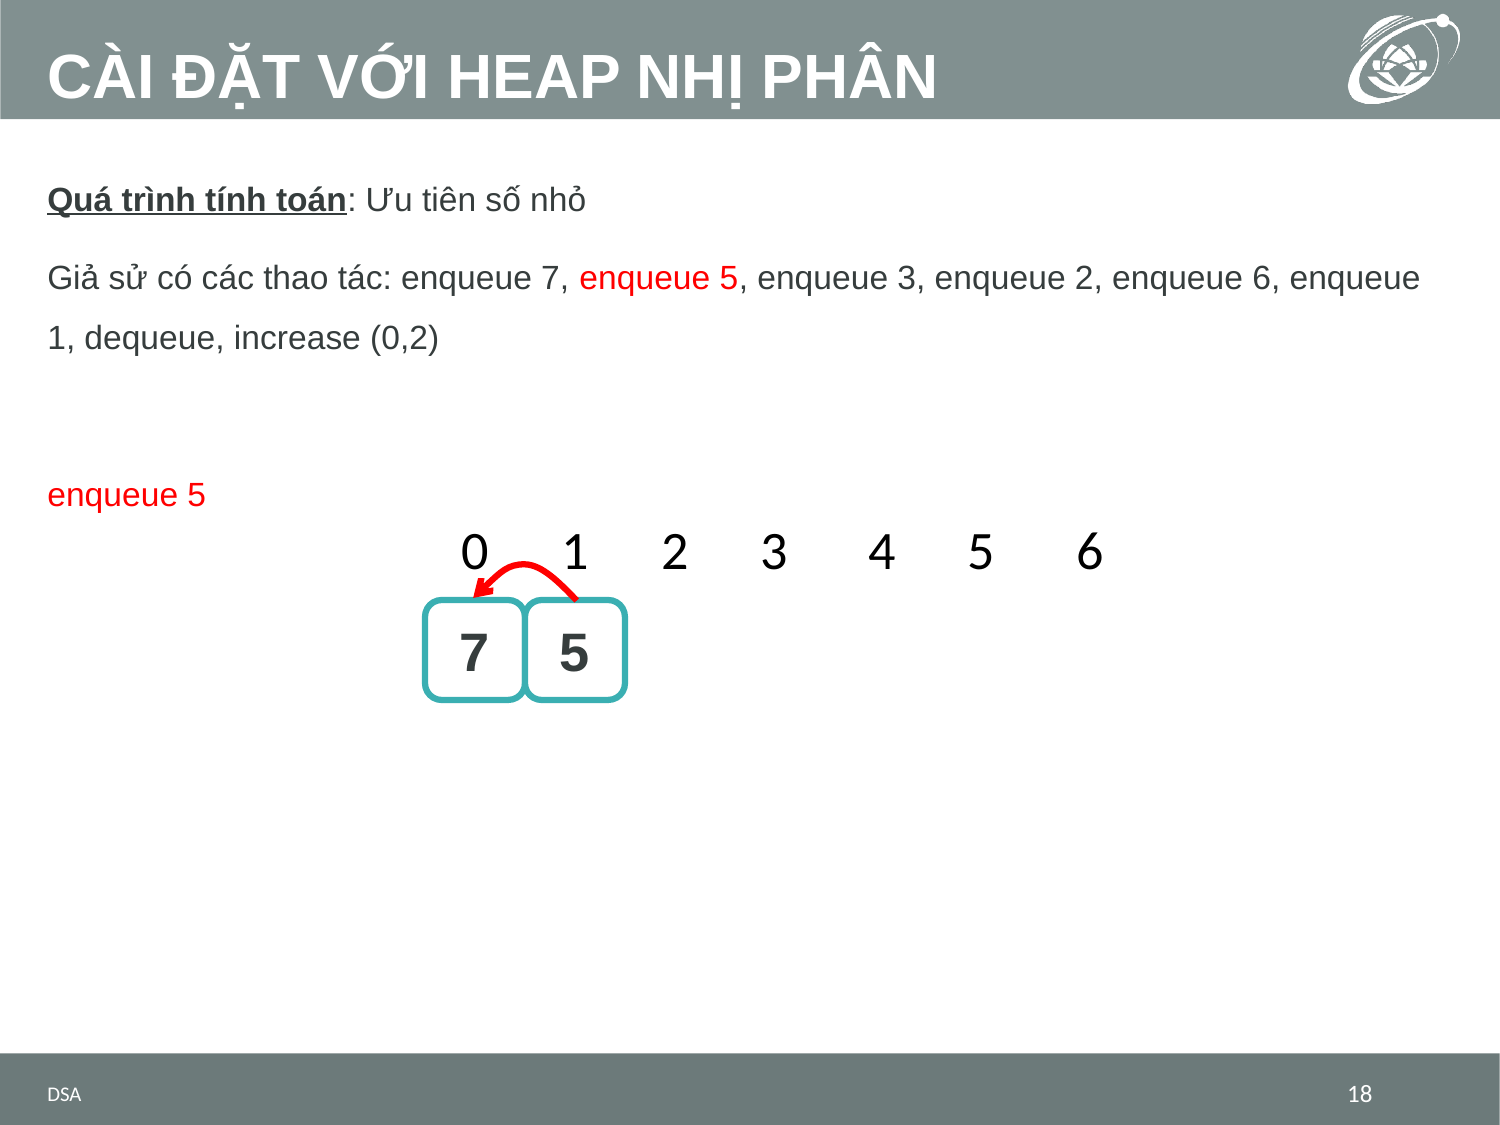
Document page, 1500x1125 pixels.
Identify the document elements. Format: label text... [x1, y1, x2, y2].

text_box [473, 563, 578, 602]
list Quá trình tính toán: Ưu tiên số nhỏ Giả sử có các thao tác: enqueue 7, enqueue 5, enqueue 3, enqueue 2, enqueue 6, enqueue 1, dequeue, increase (0,2) enqueue 5 [32, 149, 1468, 525]
text_box 3 [724, 525, 825, 589]
text_box 6 [1040, 525, 1141, 589]
text_box 1 [524, 525, 624, 589]
title CÀI ĐẶT VỚI HEAP NHỊ PHÂN [32, 0, 1468, 120]
footer DSA [32, 1073, 1075, 1113]
slide_number 18 [1270, 1073, 1388, 1113]
text_box 7 [423, 598, 525, 702]
text_box 4 [832, 525, 931, 589]
text_box 5 [523, 598, 627, 702]
text_box 0 [425, 525, 524, 589]
text_box 2 [624, 525, 724, 589]
text_box 5 [931, 525, 1032, 589]
